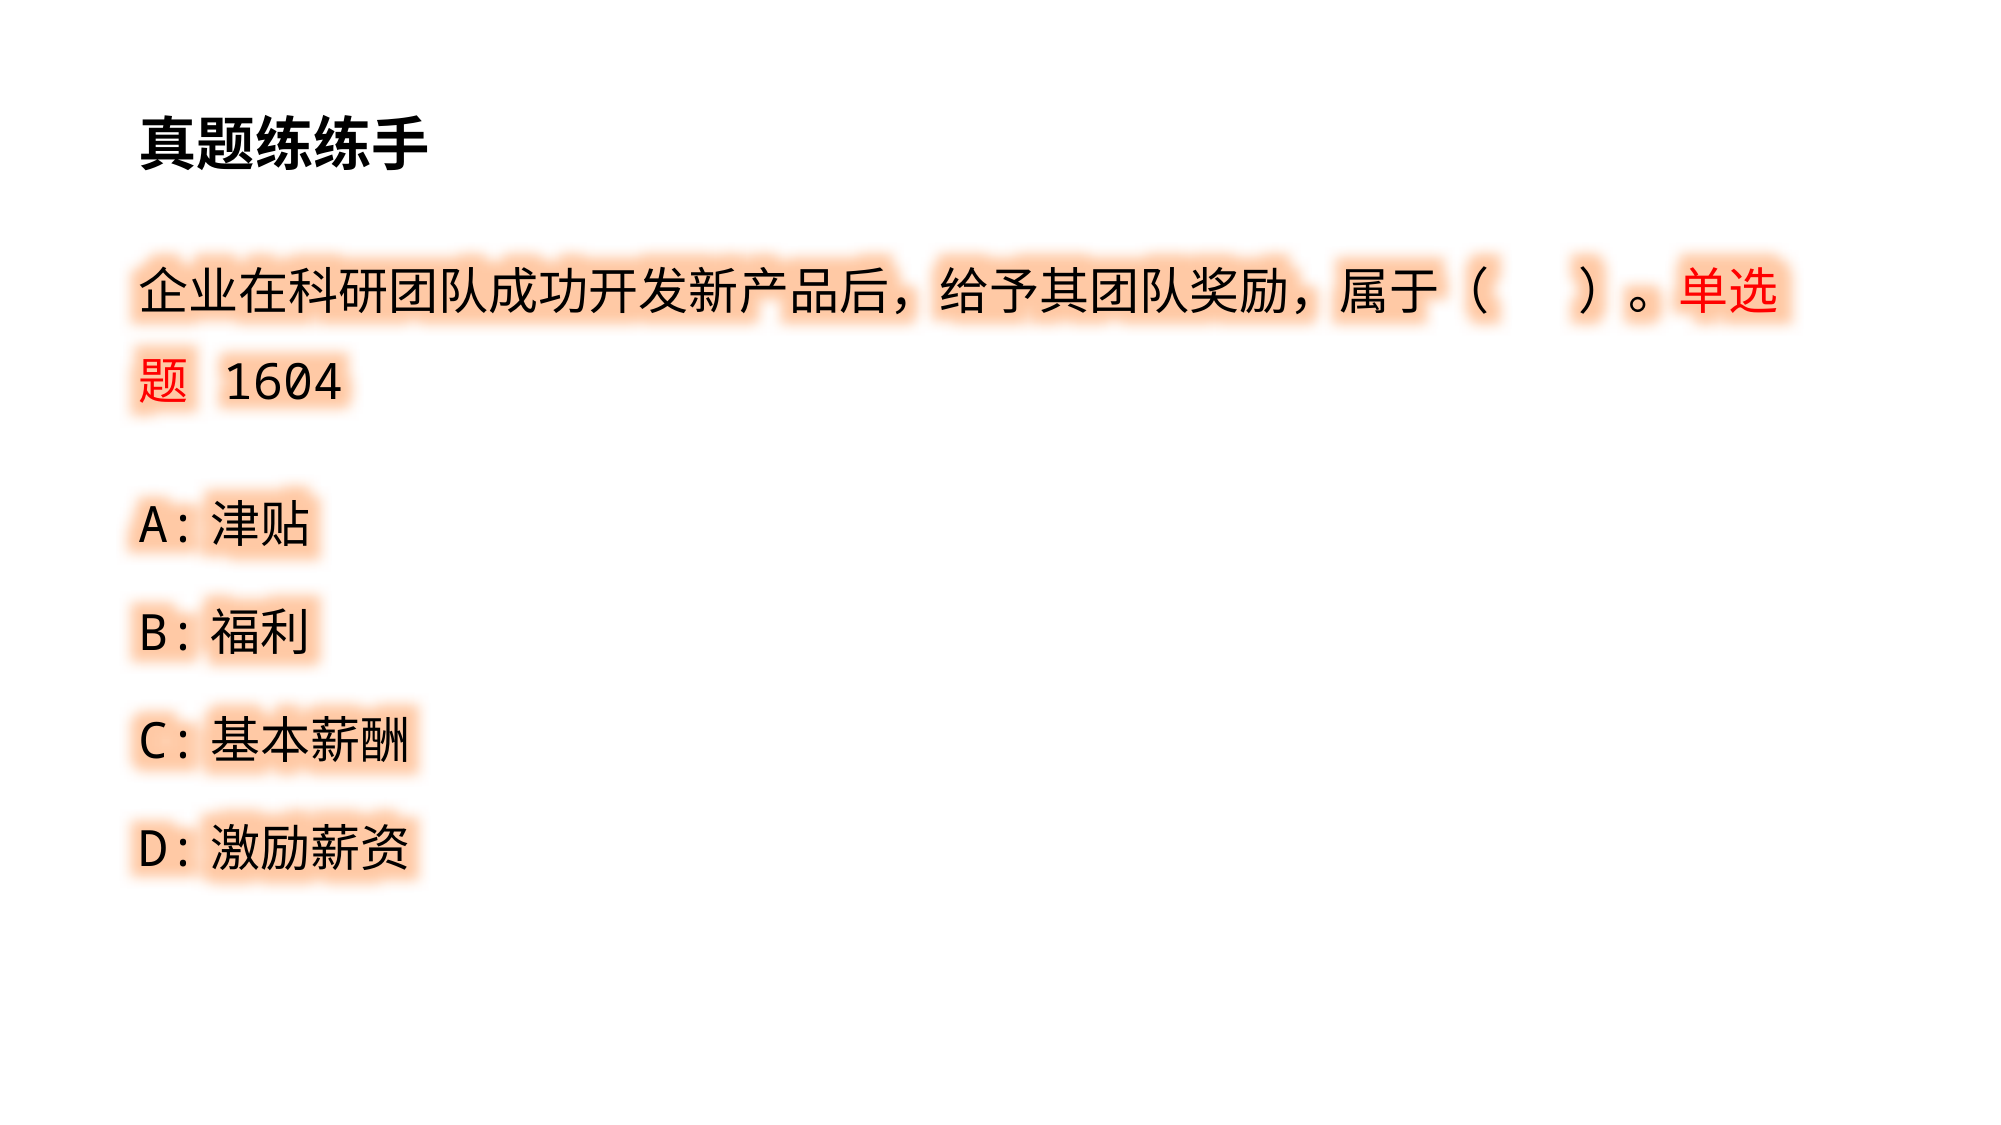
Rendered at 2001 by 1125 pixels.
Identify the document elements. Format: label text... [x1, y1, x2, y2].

text_box 真题练练手 [120, 97, 1568, 187]
text_box 企业在科研团队成功开发新产品后，给予其团队奖励，属于（ ）。单选题 1604 A:津贴 B:福利 C:基本薪酬 D:激励薪资 [120, 219, 1839, 1047]
text_box 积累是知识管理的基础。 [117, 216, 1843, 1051]
